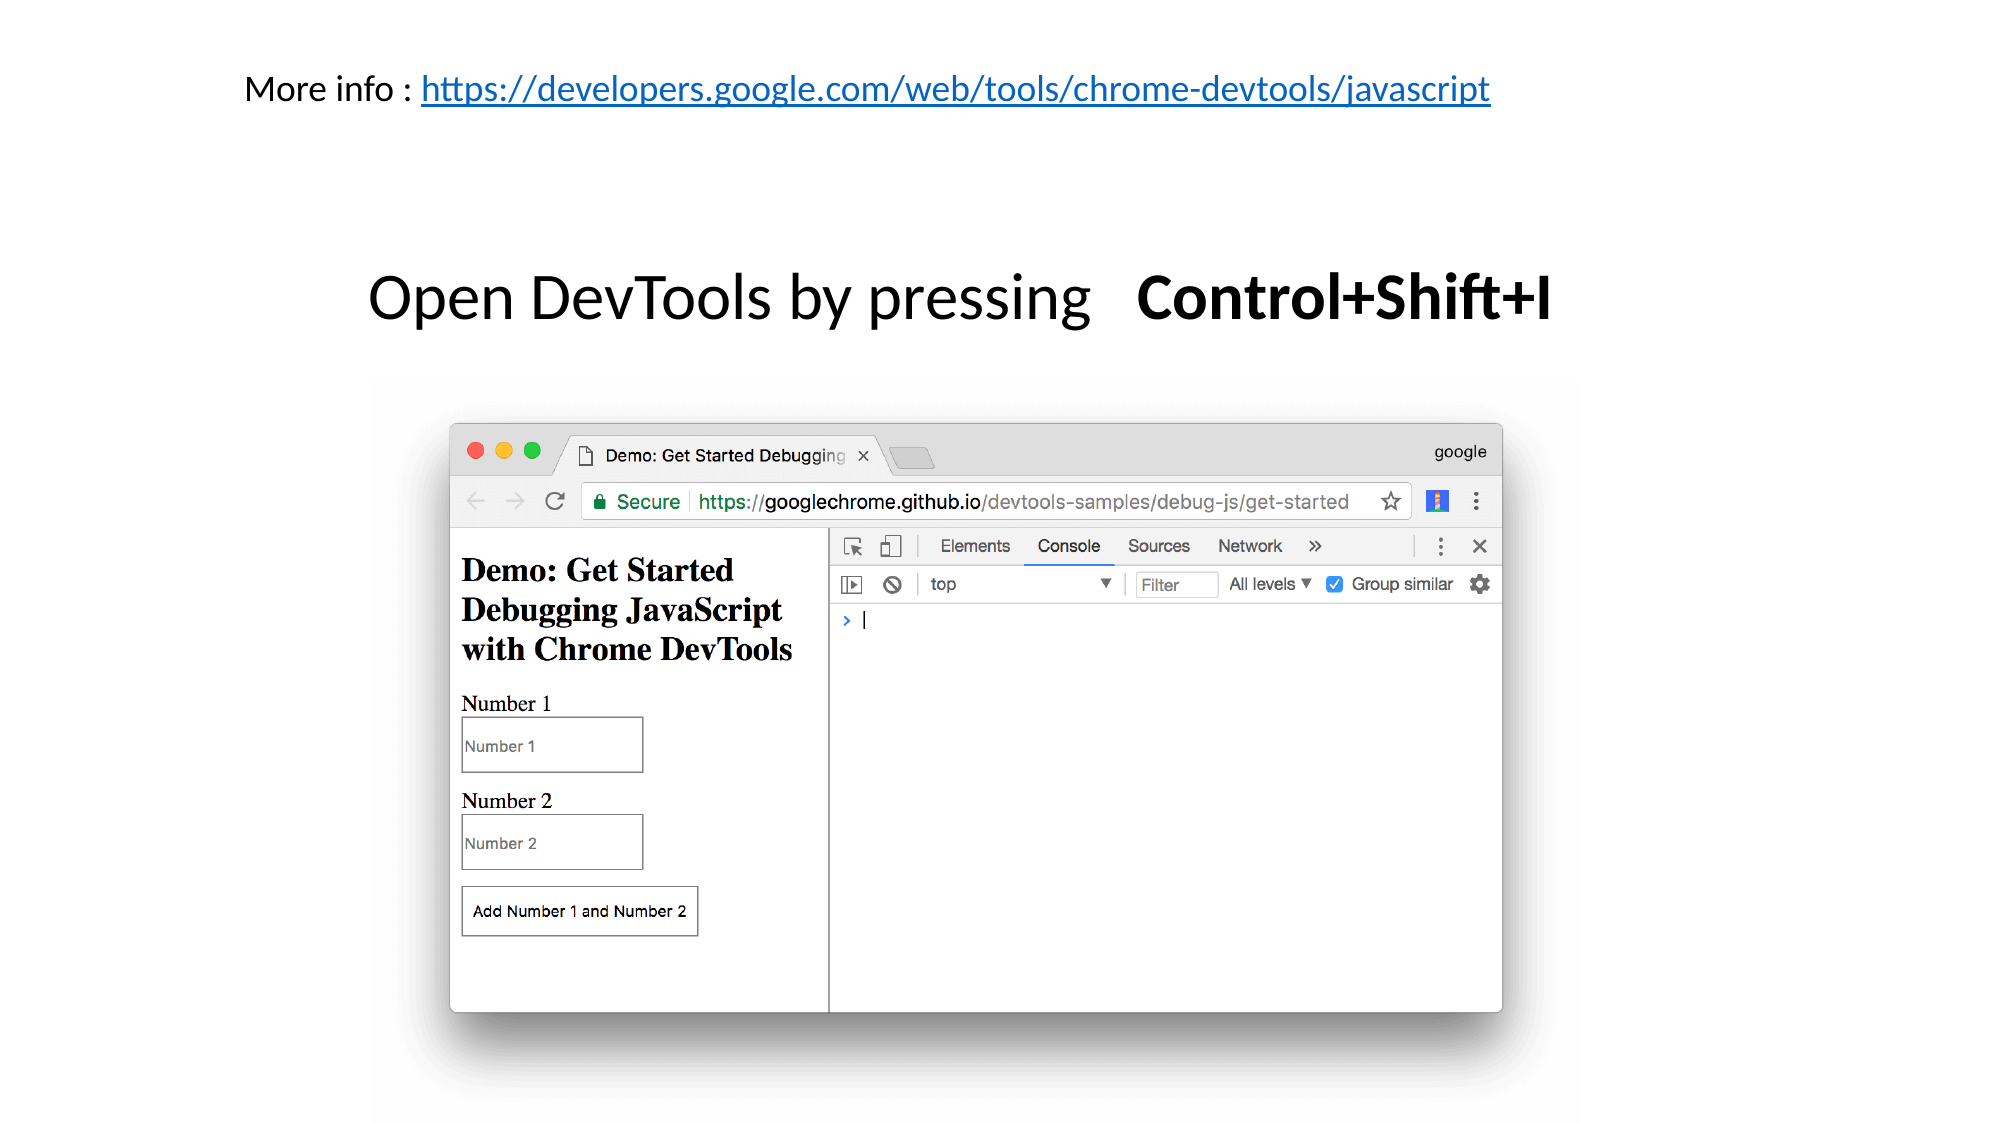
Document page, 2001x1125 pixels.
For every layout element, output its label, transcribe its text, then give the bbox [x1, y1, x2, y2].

text_box More info : https://developers.google.com/web/tools/chrome-devtools/javascript [229, 56, 1507, 162]
text_box Open DevTools by pressing Control+Shift+I [353, 245, 1599, 341]
picture [371, 378, 1581, 1125]
